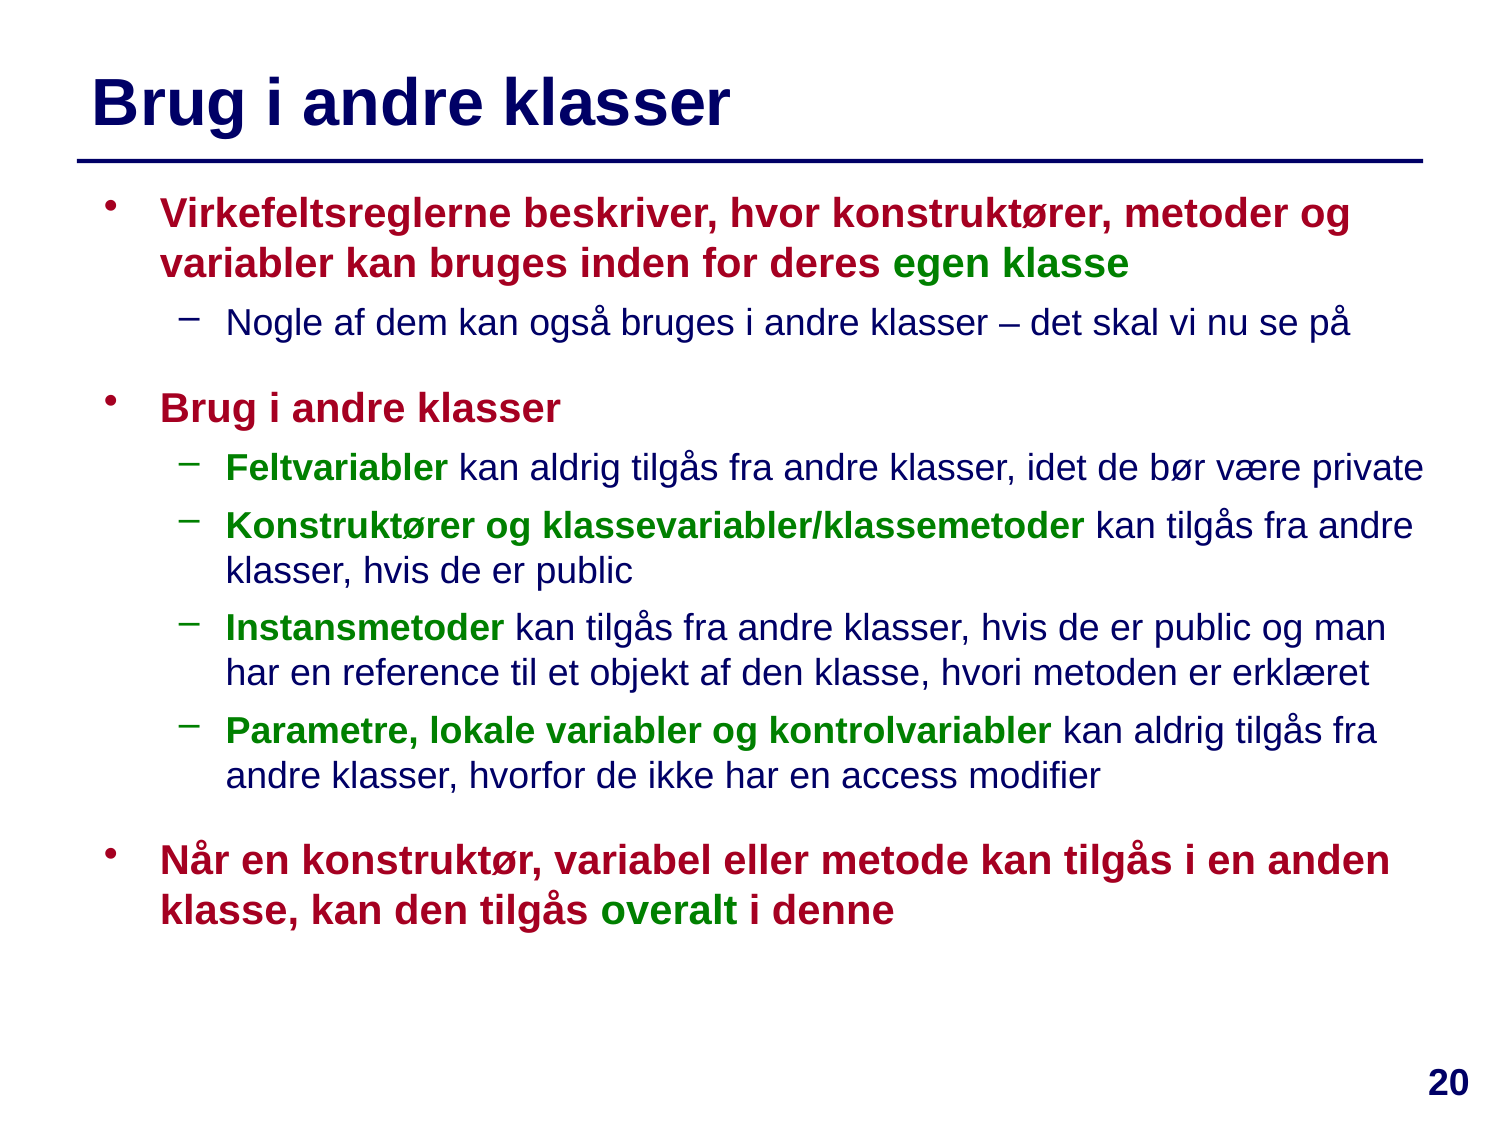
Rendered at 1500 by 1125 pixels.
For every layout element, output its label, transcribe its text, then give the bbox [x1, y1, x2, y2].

title Brug i andre klasser [76, 42, 1471, 155]
list Virkefeltsreglerne beskriver, hvor konstruktører, metoder og variabler kan bruges inden for deres egen klasse Nogle af dem kan også bruges i andre klasser – det skal vi nu se på Brug i andre klasser Feltvariabler kan aldrig tilgås fra andre klasser, idet de bør være private Konstruktører og klassevariabler/klassemetoder kan tilgås fra andre klasser, hvis de er public Instansmetoder kan tilgås fra andre klasser, hvis de er public og man har en reference til et objekt af den klasse, hvori metoden er erklæret Parametre, lokale variabler og kontrolvariabler kan aldrig tilgås fra andre klasser, hvorfor de ikke har en access modifier Når en konstruktør, variabel eller metode kan tilgås i en anden klasse, kan den tilgås overalt i denne [88, 177, 1448, 1088]
slide_number 20 [1395, 1049, 1500, 1125]
